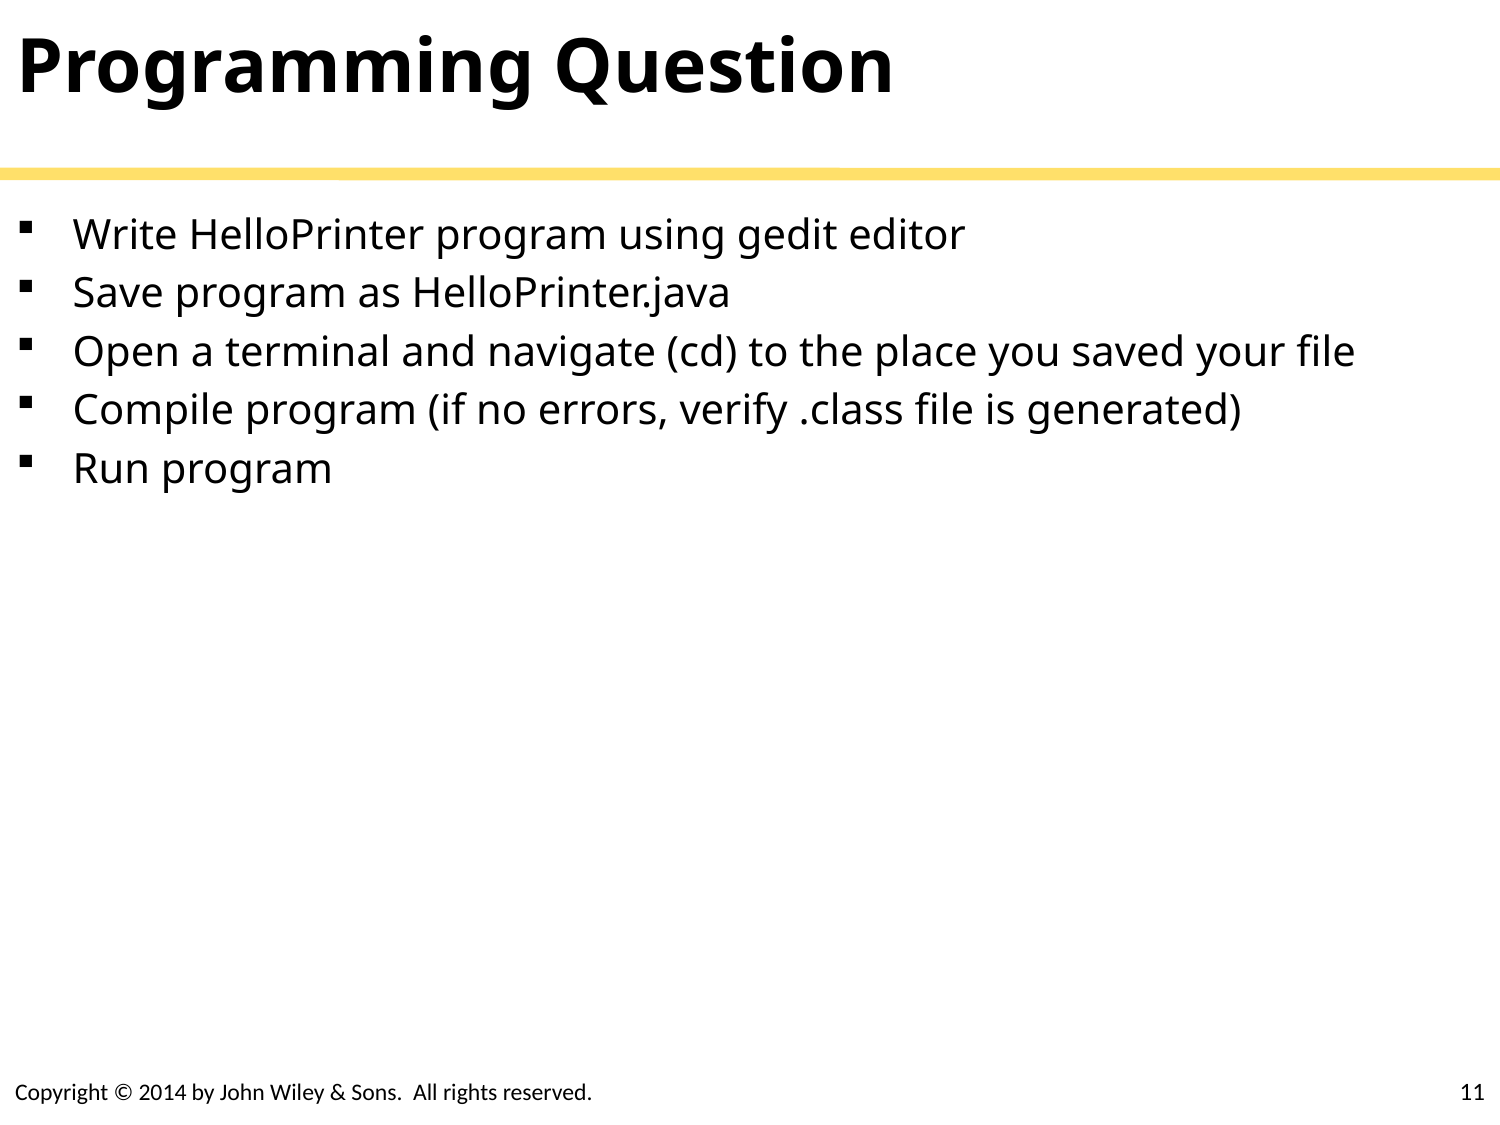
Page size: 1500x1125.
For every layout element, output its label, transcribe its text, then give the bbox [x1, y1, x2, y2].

title Programming Question [1, 0, 1500, 125]
list Write HelloPrinter program using gedit editor Save program as HelloPrinter.java Open a terminal and navigate (cd) to the place you saved your file Compile program (if no errors, verify .class file is generated) Run program [1, 200, 1425, 1003]
